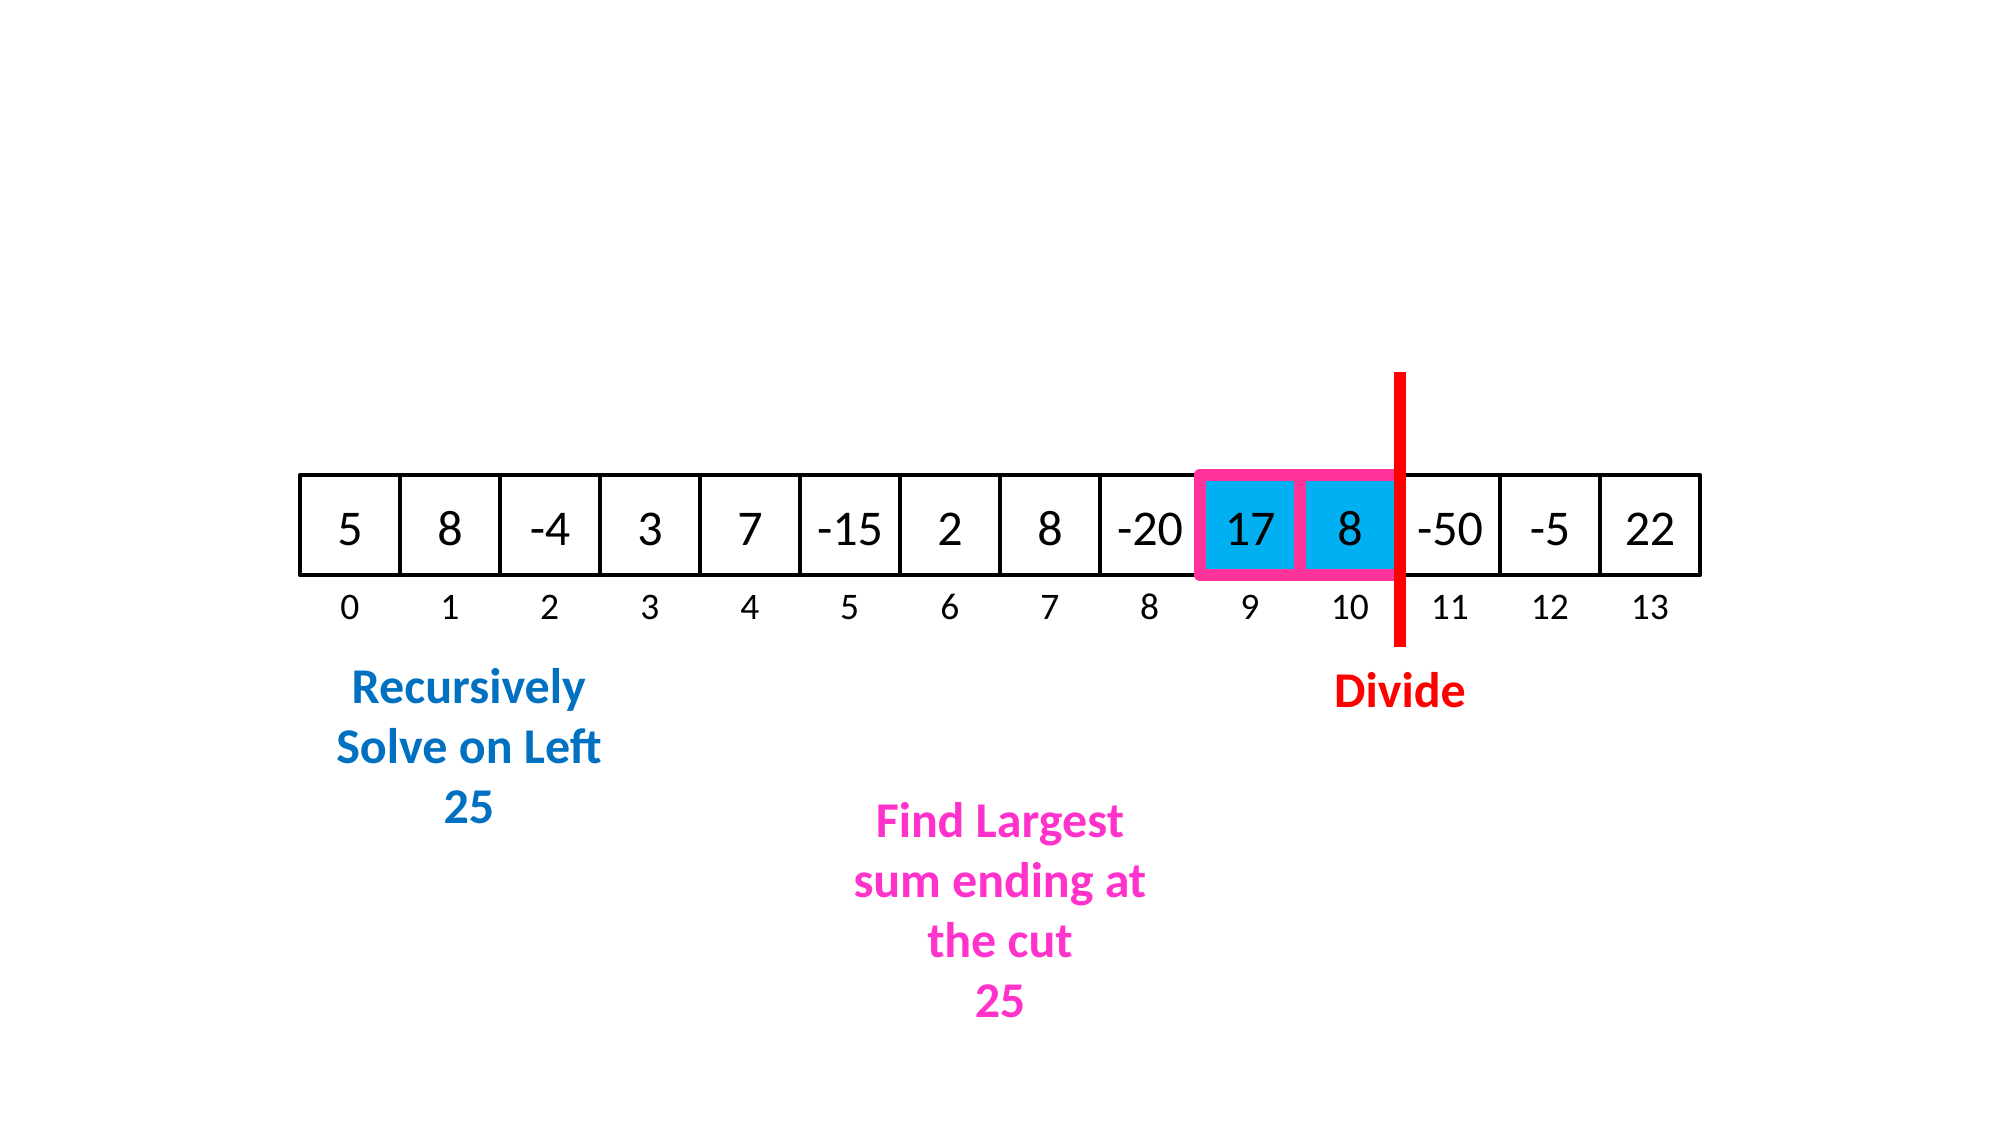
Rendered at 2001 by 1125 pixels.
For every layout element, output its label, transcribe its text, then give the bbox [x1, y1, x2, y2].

text_box 8 [398, 473, 498, 577]
text_box 12 [1516, 574, 1584, 635]
text_box 11 [1416, 574, 1484, 635]
text_box 1 [425, 574, 475, 635]
text_box 3 [625, 574, 675, 635]
text_box 17 [1198, 473, 1298, 577]
text_box 2 [898, 473, 998, 577]
text_box 8 [1125, 574, 1175, 635]
text_box 7 [1025, 574, 1075, 635]
text_box 5 [298, 473, 398, 577]
text_box -50 [1406, 473, 1498, 577]
text_box -20 [1098, 473, 1198, 577]
text_box 7 [698, 473, 798, 577]
text_box -15 [798, 473, 898, 577]
text_box -5 [1498, 473, 1598, 577]
text_box 0 [325, 574, 375, 635]
text_box 2 [525, 574, 575, 635]
text_box 8 [998, 473, 1098, 577]
text_box 13 [1616, 574, 1684, 635]
text_box 10 [1316, 574, 1384, 635]
text_box -4 [498, 473, 598, 577]
text_box Find Largest sum ending at the cut 25 [825, 779, 1175, 1035]
text_box Recursively Solve on Left 25 [293, 646, 644, 842]
text_box 6 [925, 574, 975, 635]
text_box 9 [1225, 574, 1275, 635]
text_box 4 [725, 574, 775, 635]
text_box 22 [1598, 473, 1702, 577]
text_box 5 [825, 574, 875, 635]
text_box 3 [598, 473, 698, 577]
text_box Divide [1224, 649, 1575, 725]
text_box 8 [1298, 473, 1394, 577]
